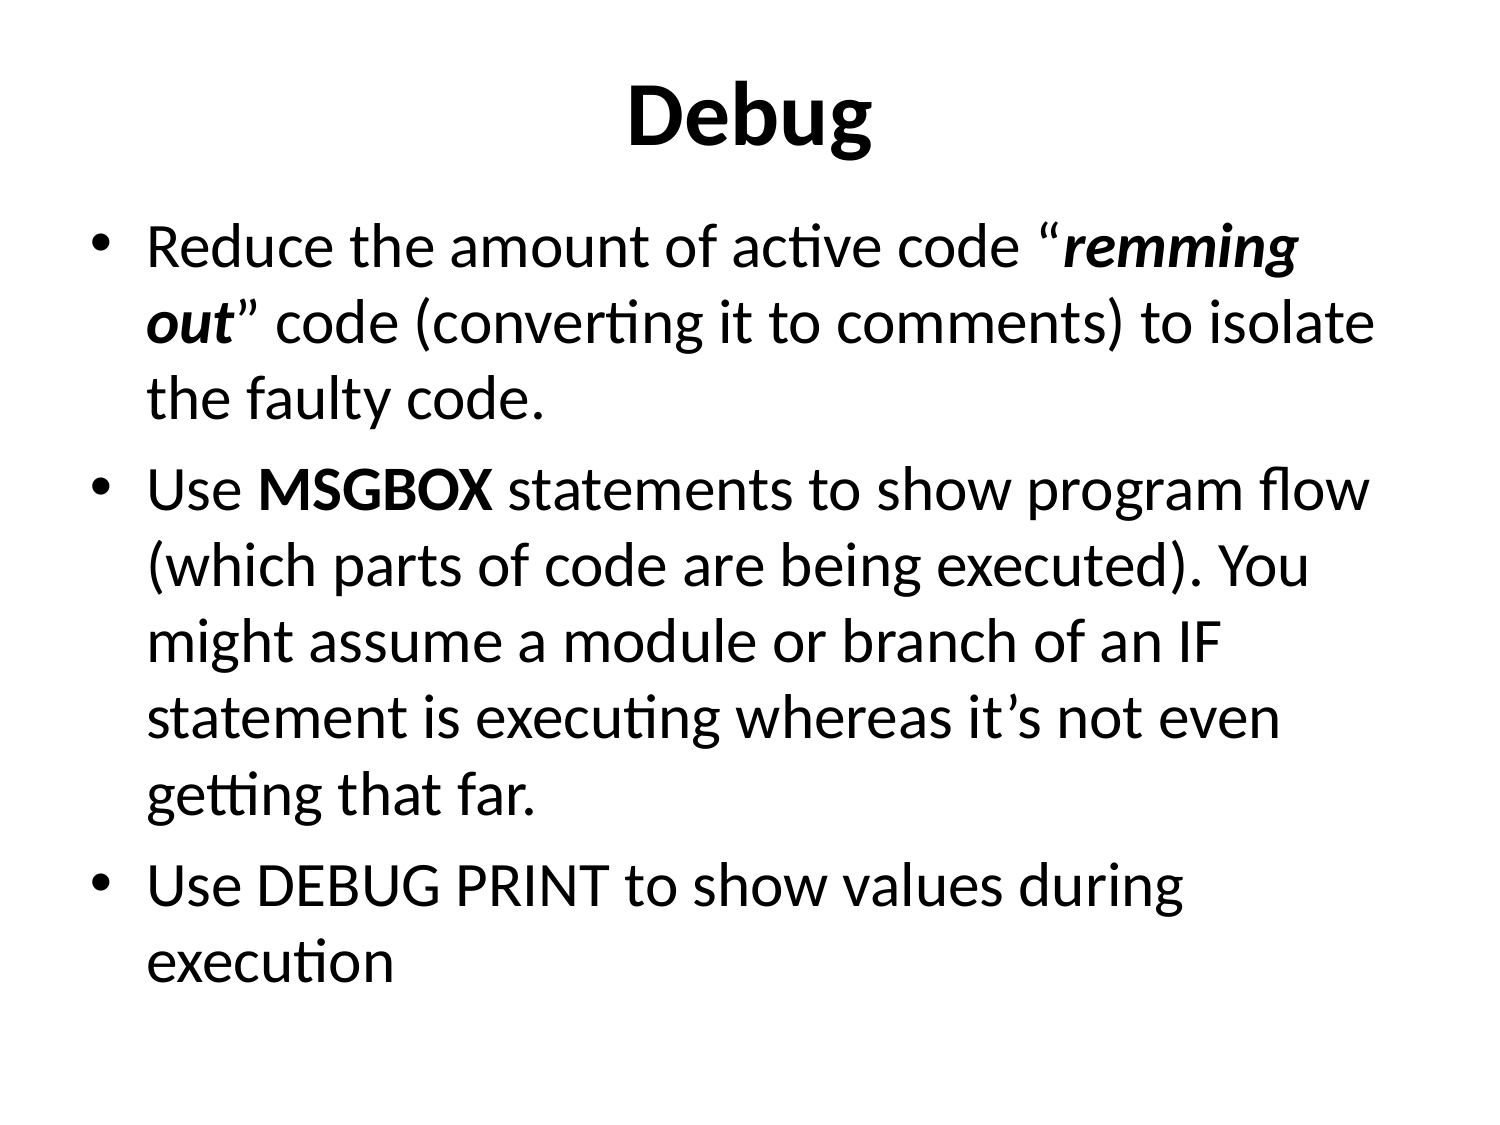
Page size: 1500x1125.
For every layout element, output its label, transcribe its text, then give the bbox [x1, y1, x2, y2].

title Debug [75, 45, 1425, 173]
text_box Reduce the amount of active code “remming out” code (converting it to comments) to isolate the faulty code. Use MSGBOX statements to show program flow (which parts of code are being executed). You might assume a module or branch of an IF statement is executing whereas it’s not even getting that far. Use DEBUG PRINT to show values during execution [75, 196, 1425, 1005]
